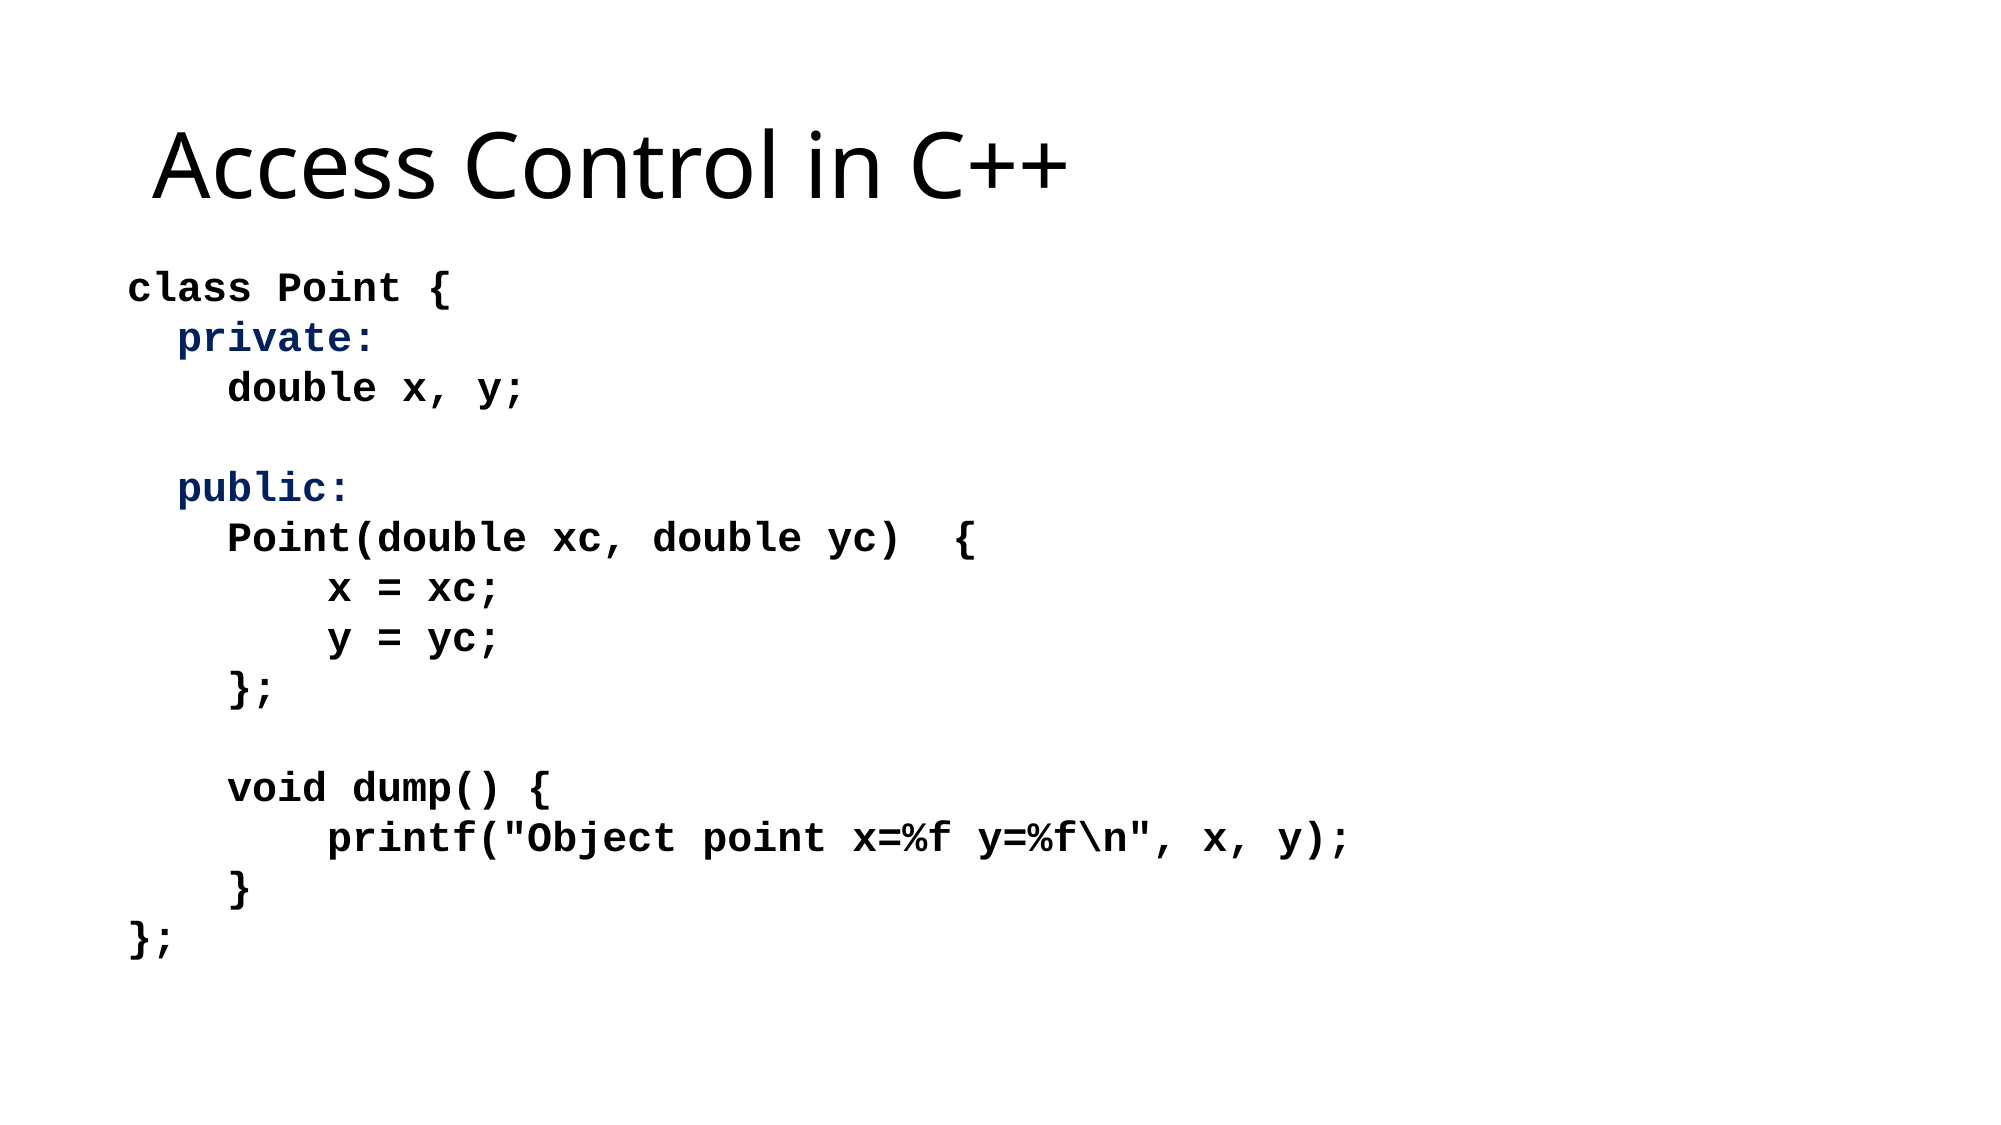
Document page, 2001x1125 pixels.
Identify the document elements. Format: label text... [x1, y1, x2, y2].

title Access Control in C++ [137, 59, 1863, 278]
text_box class Point { private: double x, y; public: Point(double xc, double yc) { x = xc; y = yc; }; void dump() { printf("Object point x=%f y=%f\n", x, y); } }; [112, 251, 1368, 967]
